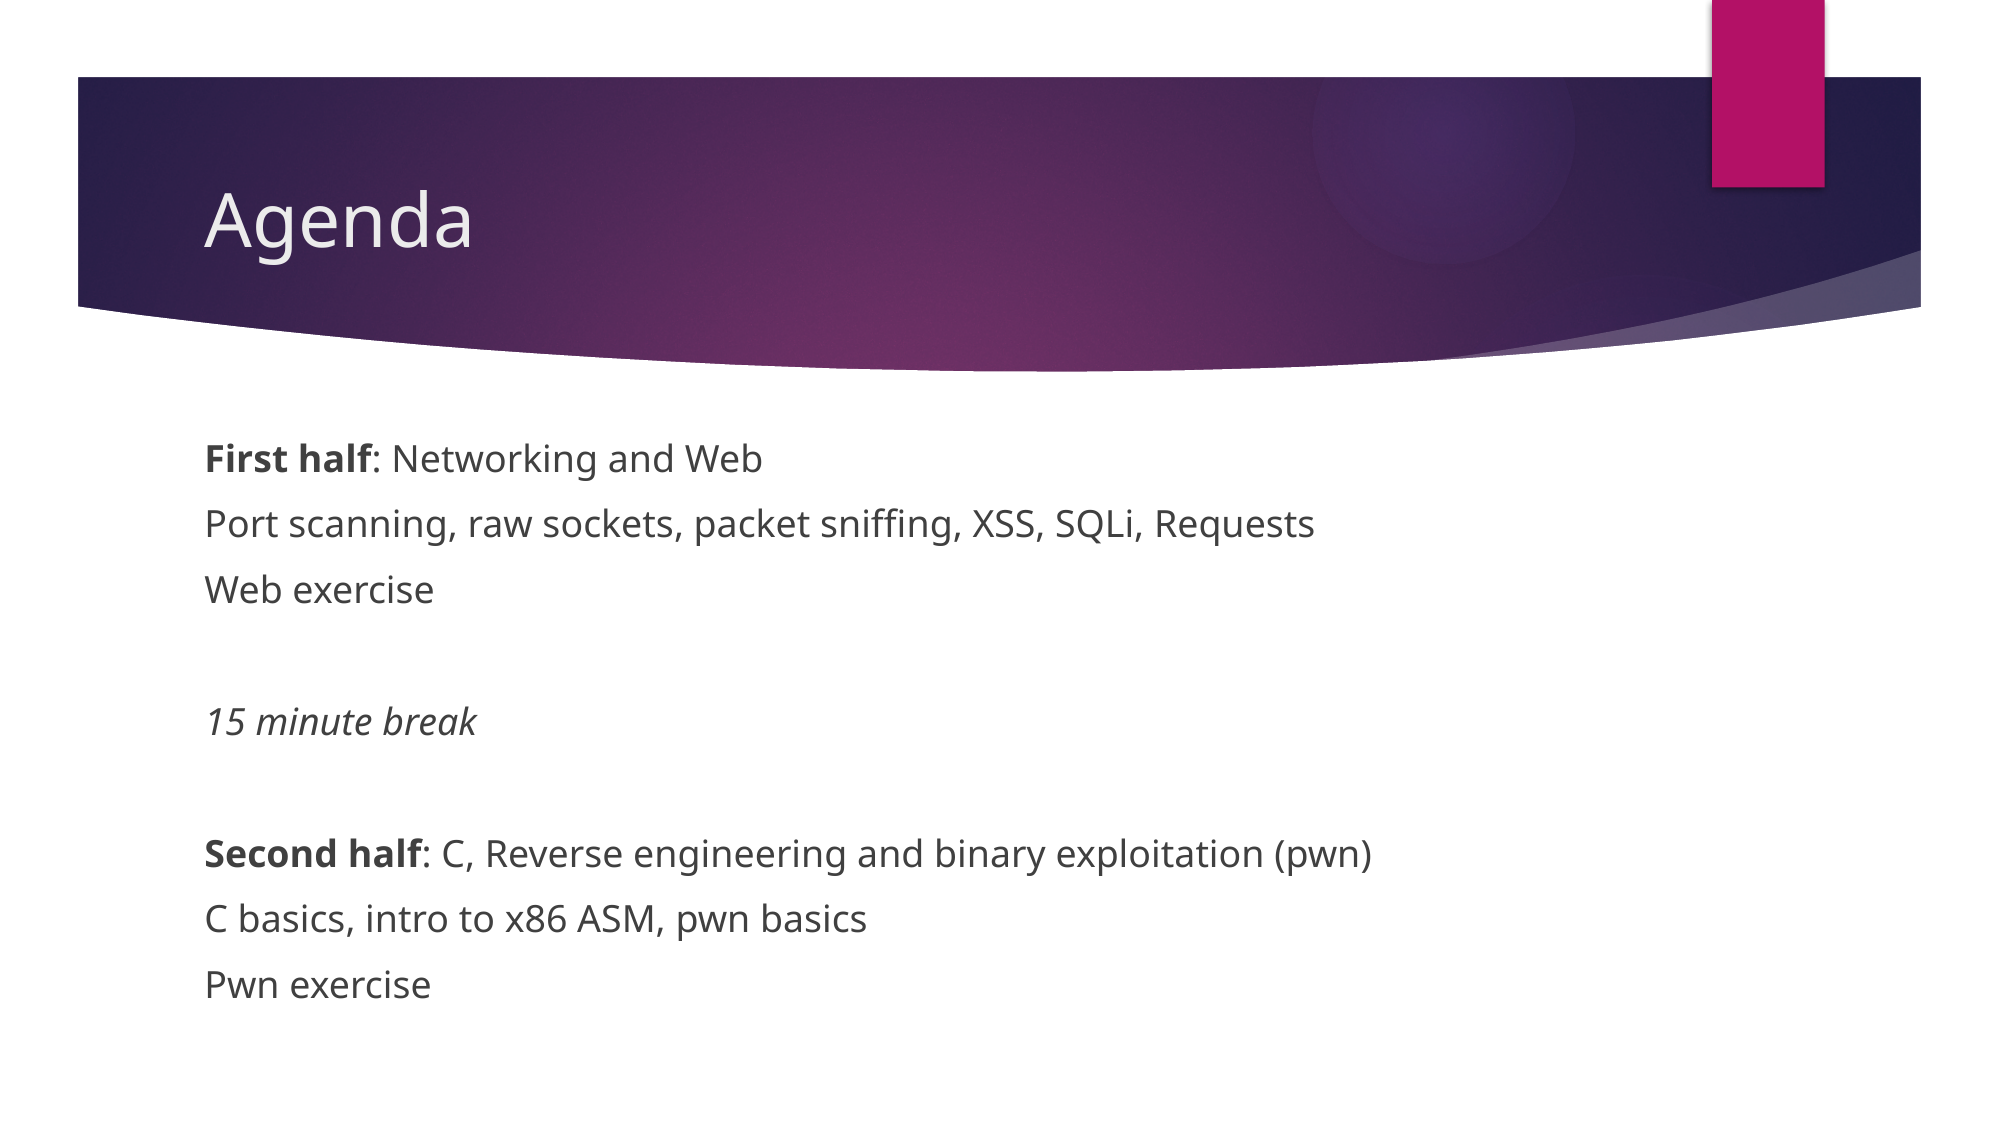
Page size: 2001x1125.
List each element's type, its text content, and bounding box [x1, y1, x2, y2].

list First half: Networking and Web Port scanning, raw sockets, packet sniffing, XSS, SQLi, Requests Web exercise 15 minute break Second half: C, Reverse engineering and binary exploitation (pwn) C basics, intro to x86 ASM, pwn basics Pwn exercise [189, 427, 1638, 1061]
title Agenda [189, 159, 1627, 276]
